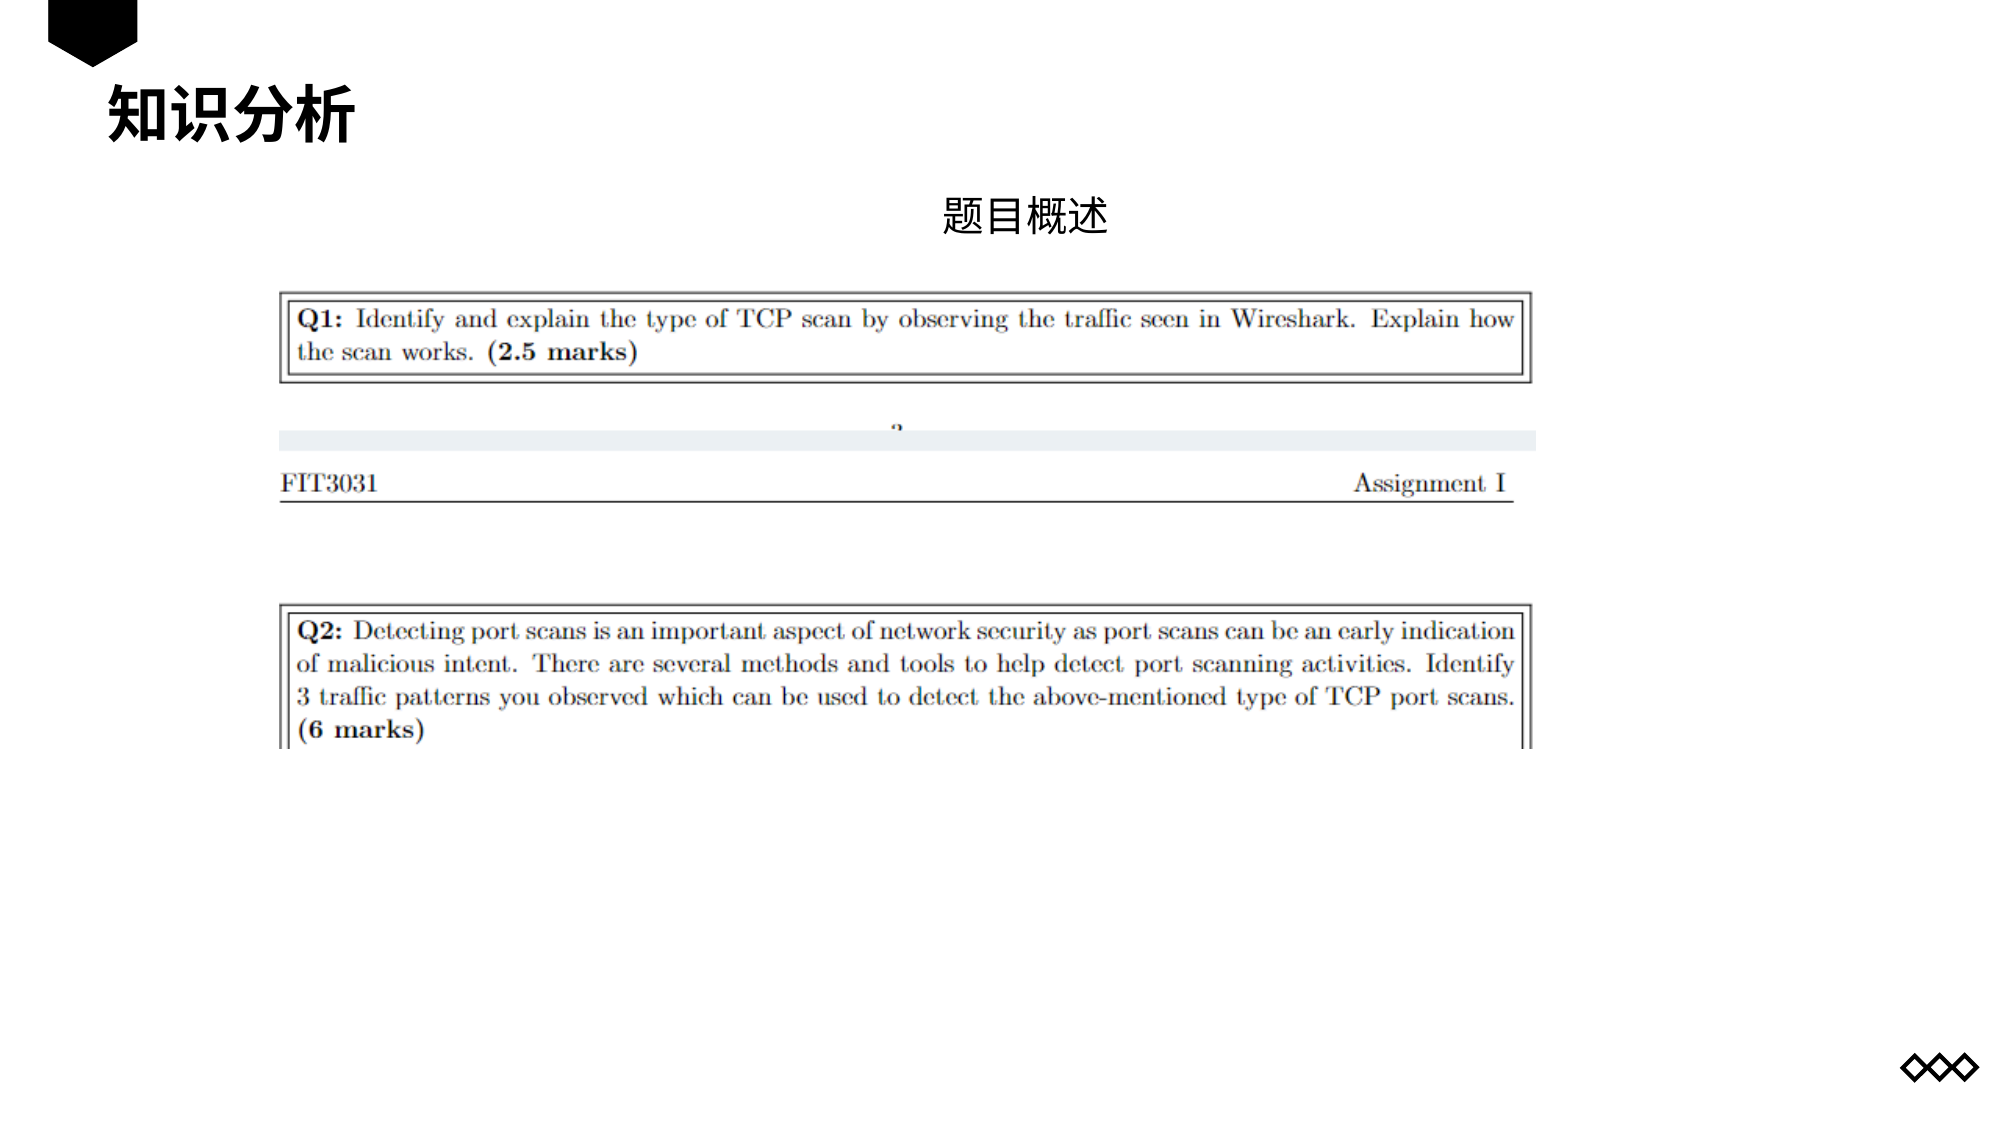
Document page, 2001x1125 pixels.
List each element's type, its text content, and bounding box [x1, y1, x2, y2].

picture [278, 285, 1536, 749]
text_box [48, 0, 138, 67]
text_box 知识分析 [92, 67, 1015, 158]
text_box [1902, 1054, 1977, 1081]
text_box 题目概述 [167, 157, 1885, 322]
